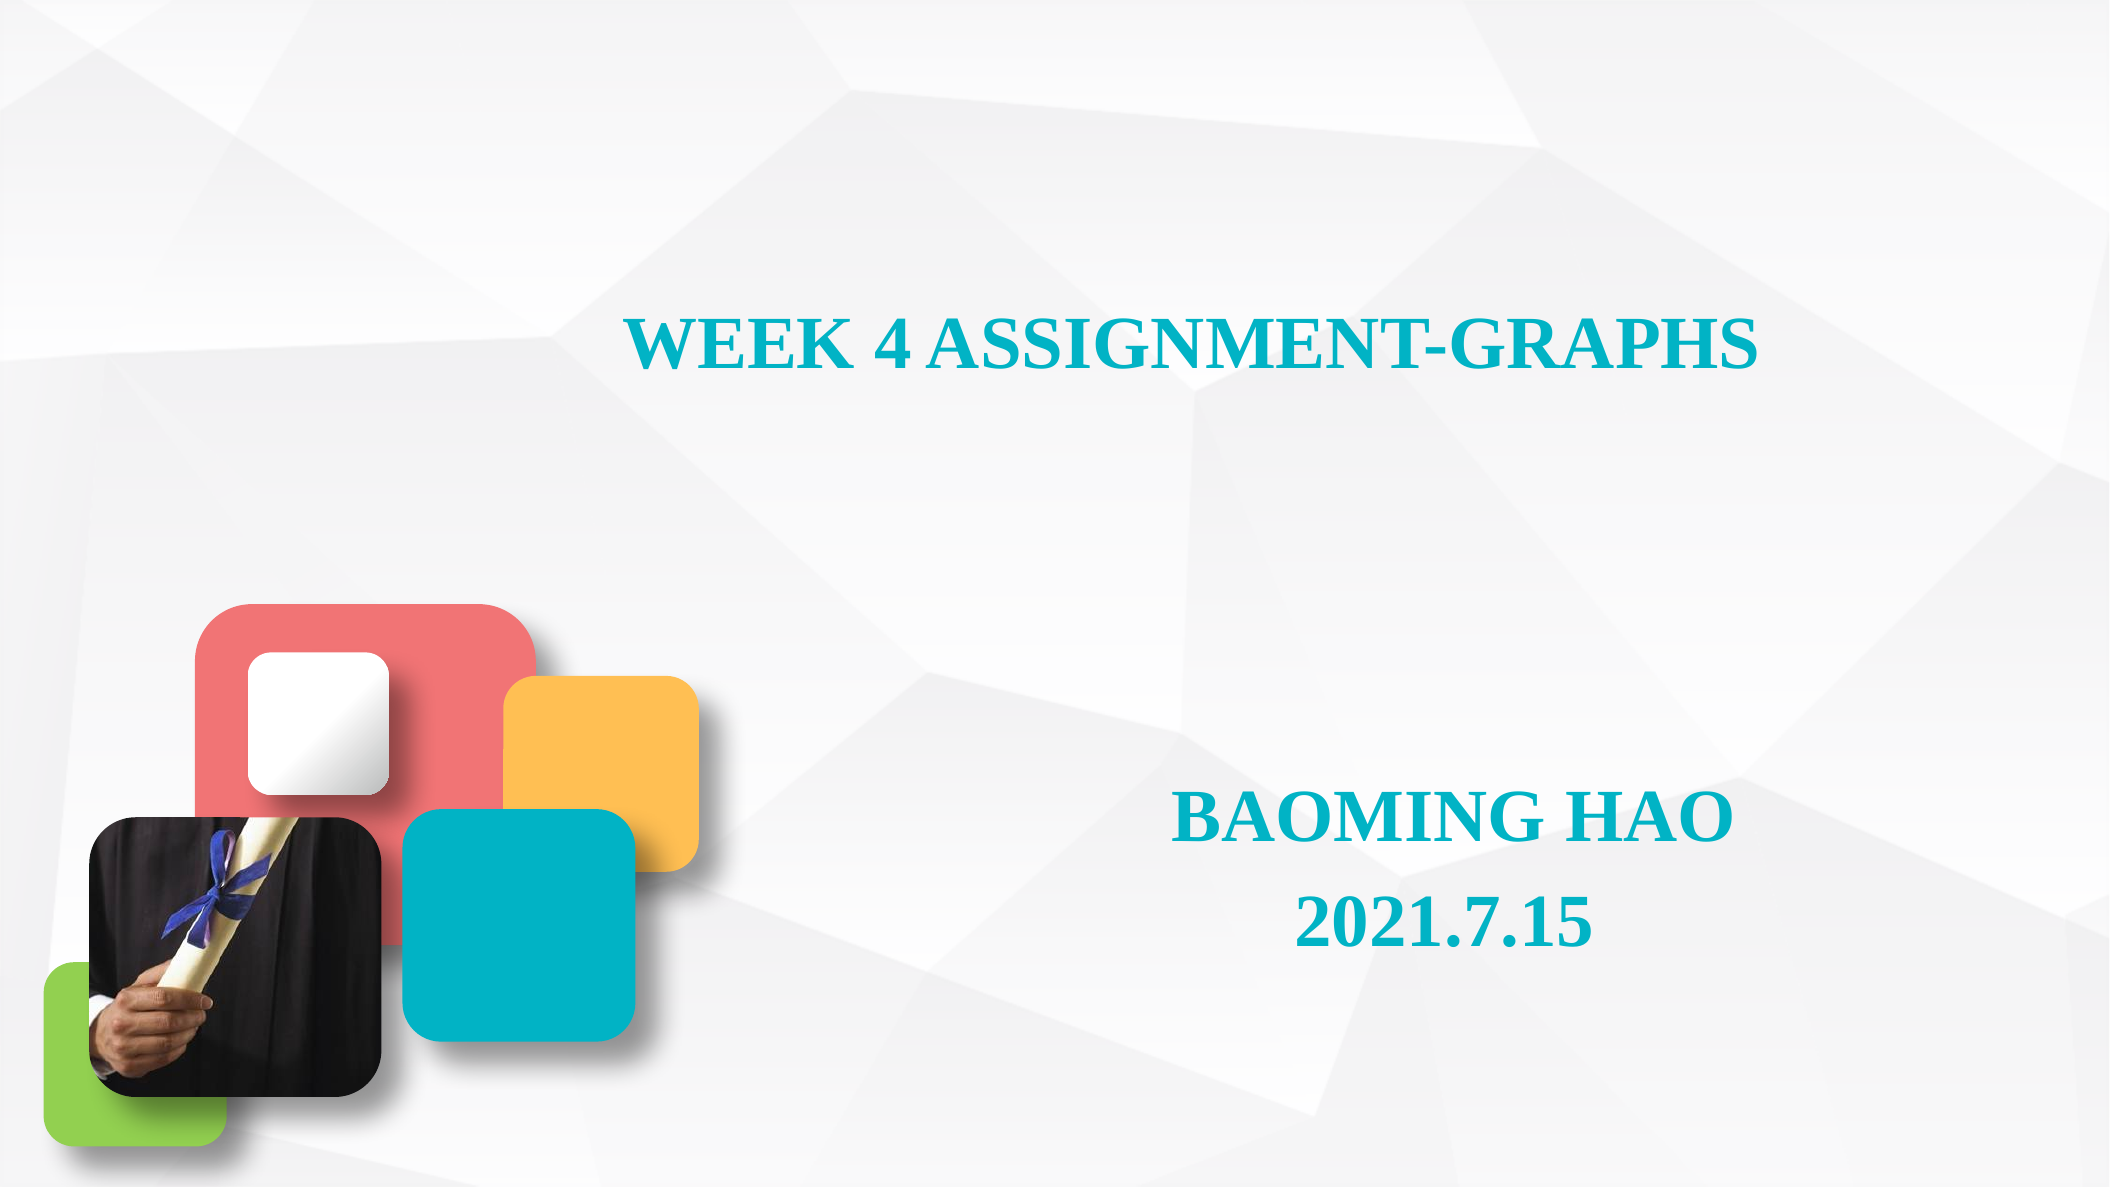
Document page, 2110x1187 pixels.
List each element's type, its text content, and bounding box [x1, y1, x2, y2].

text_box [247, 652, 389, 795]
picture [0, 0, 2110, 1187]
text_box [43, 962, 218, 1147]
text_box [89, 817, 382, 1098]
text_box [402, 809, 636, 1042]
text_box [194, 604, 536, 817]
text_box week 4 assignment-graphs [298, 285, 2085, 391]
text_box [503, 675, 699, 870]
text_box Baoming Hao 2021.7.15 [842, 758, 2047, 969]
